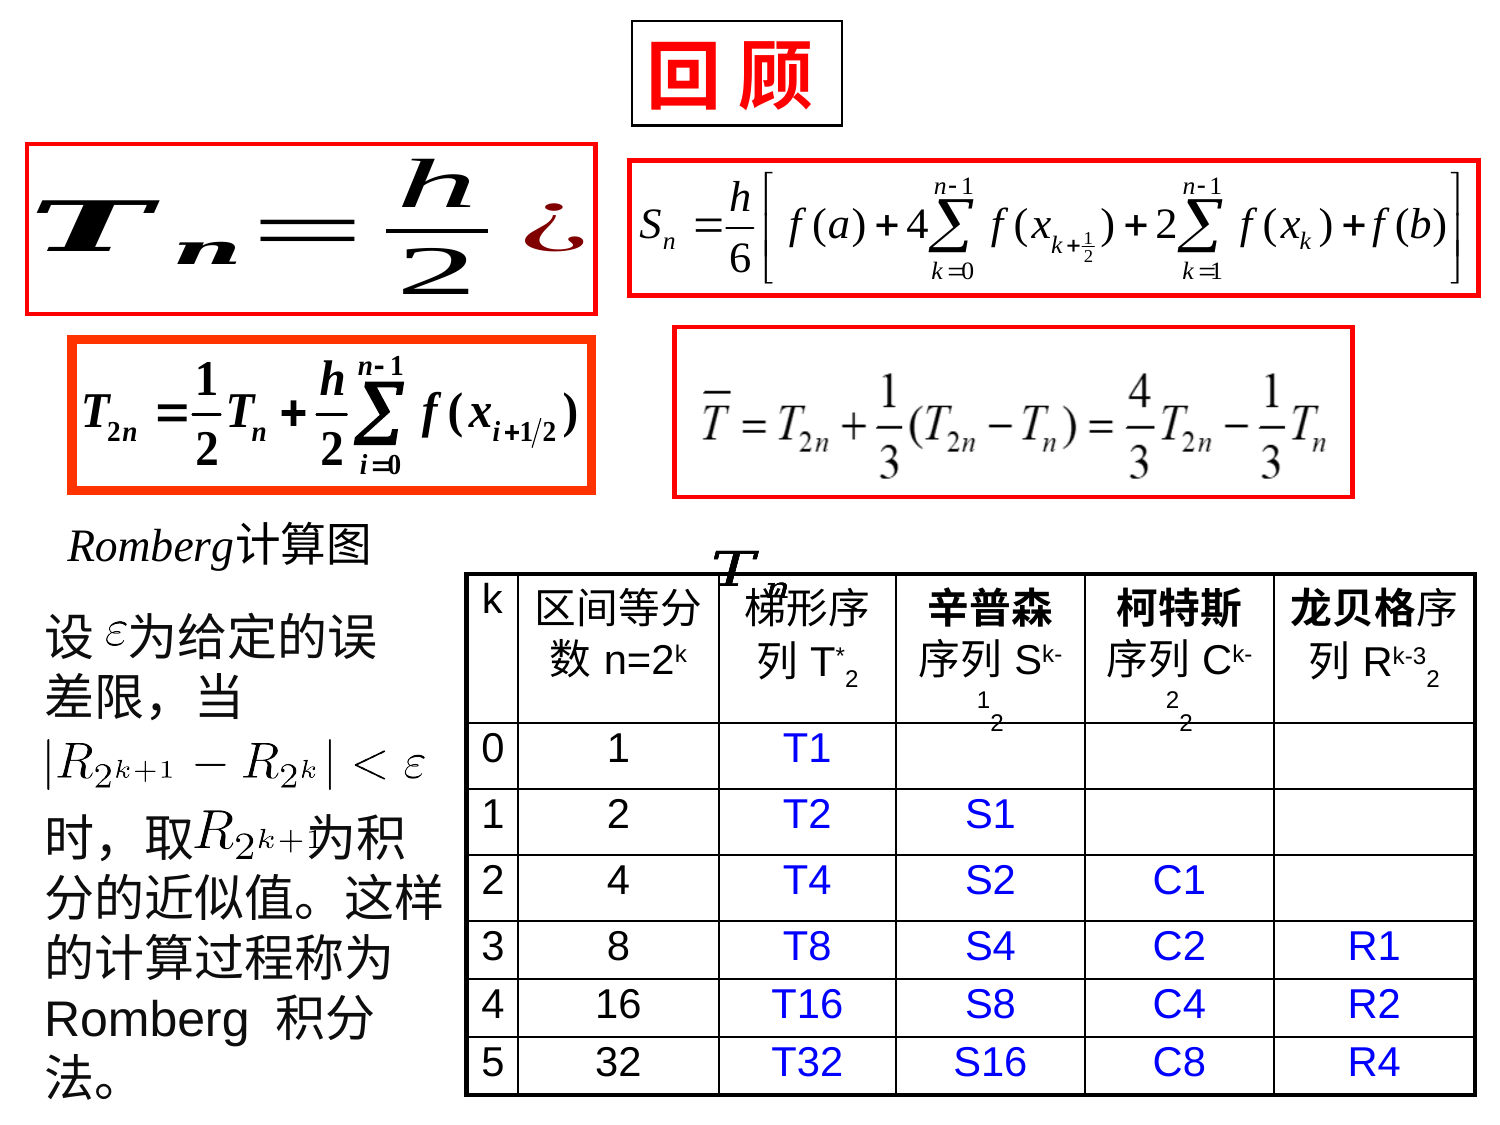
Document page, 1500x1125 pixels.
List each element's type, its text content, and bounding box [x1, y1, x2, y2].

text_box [76, 344, 588, 486]
table_cell C1 [1086, 856, 1273, 920]
table_cell T1 [720, 724, 895, 788]
table_cell C2 [1086, 922, 1273, 978]
table_cell 4 [469, 980, 517, 1036]
table_cell R2 [1275, 980, 1473, 1036]
table_cell 5 [469, 1038, 517, 1093]
picture [106, 621, 127, 646]
table_cell 8 [519, 922, 718, 978]
table_cell [1086, 724, 1273, 788]
table_cell 4 [519, 856, 718, 920]
table_cell S4 [897, 922, 1084, 978]
table_cell [1275, 724, 1473, 788]
text_box 回 顾 [631, 20, 843, 127]
table_header 柯特斯序列Ck-22 [1086, 576, 1273, 722]
table_cell C8 [1086, 1038, 1273, 1093]
table_cell S16 [897, 1038, 1084, 1093]
table_cell [897, 724, 1084, 788]
table_header 龙贝格序列Rk-32 [1275, 576, 1473, 722]
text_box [58, 515, 379, 581]
table_cell 1 [469, 790, 517, 854]
table_cell 1 [519, 724, 718, 788]
table_cell T4 [720, 856, 895, 920]
table_cell T2 [720, 790, 895, 854]
table_cell 16 [519, 980, 718, 1036]
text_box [631, 163, 1477, 293]
table_header k [469, 576, 517, 722]
table_cell S1 [897, 790, 1084, 854]
table_header 辛普森序列Sk-12 [897, 576, 1084, 722]
picture [676, 329, 1351, 495]
text_box 时，取 为积分的近似值。这样的计算过程称为Romberg 积分法。 [29, 798, 461, 1114]
table_cell R1 [1275, 922, 1473, 978]
table_cell 2 [469, 856, 517, 920]
table_header 梯形序列T*2 [720, 576, 895, 722]
table_cell 3 [469, 922, 517, 978]
table_cell 32 [519, 1038, 718, 1093]
table_cell S2 [897, 856, 1084, 920]
table_header 区间等分数n=2k [519, 576, 718, 722]
table_cell T8 [720, 922, 895, 978]
table_cell 2 [519, 790, 718, 854]
table_cell [1275, 856, 1473, 920]
table_cell [1086, 790, 1273, 854]
picture [194, 810, 320, 859]
table_cell 0 [469, 724, 517, 788]
text_box 设 为给定的误差限，当 [29, 597, 427, 733]
table_cell [1275, 790, 1473, 854]
picture [47, 739, 425, 790]
table_cell C4 [1086, 980, 1273, 1036]
table_cell T32 [720, 1038, 895, 1093]
table_cell T16 [720, 980, 895, 1036]
table_cell R4 [1275, 1038, 1473, 1093]
table_cell S8 [897, 980, 1084, 1036]
